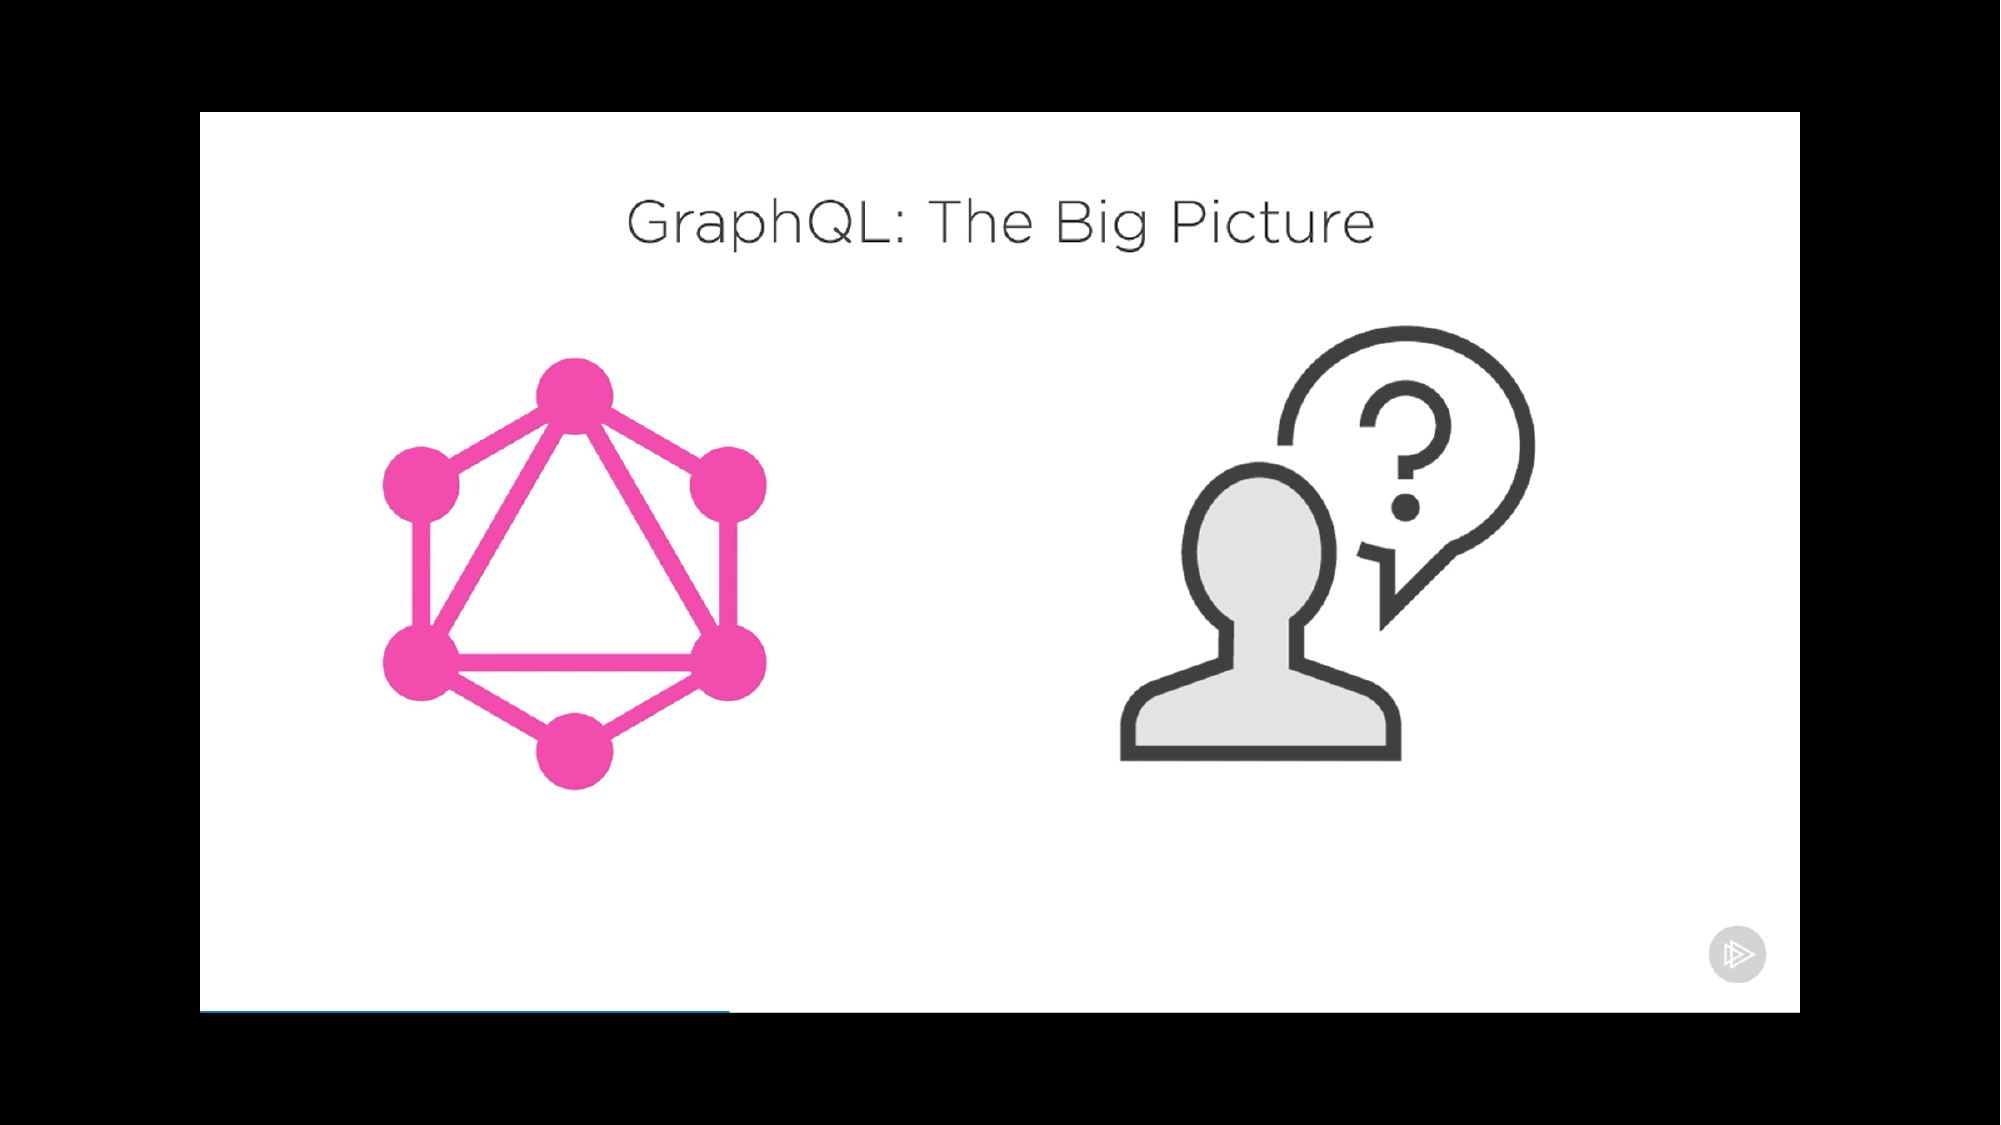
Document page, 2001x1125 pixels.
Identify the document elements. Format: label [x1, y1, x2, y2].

picture [199, 112, 1800, 1013]
